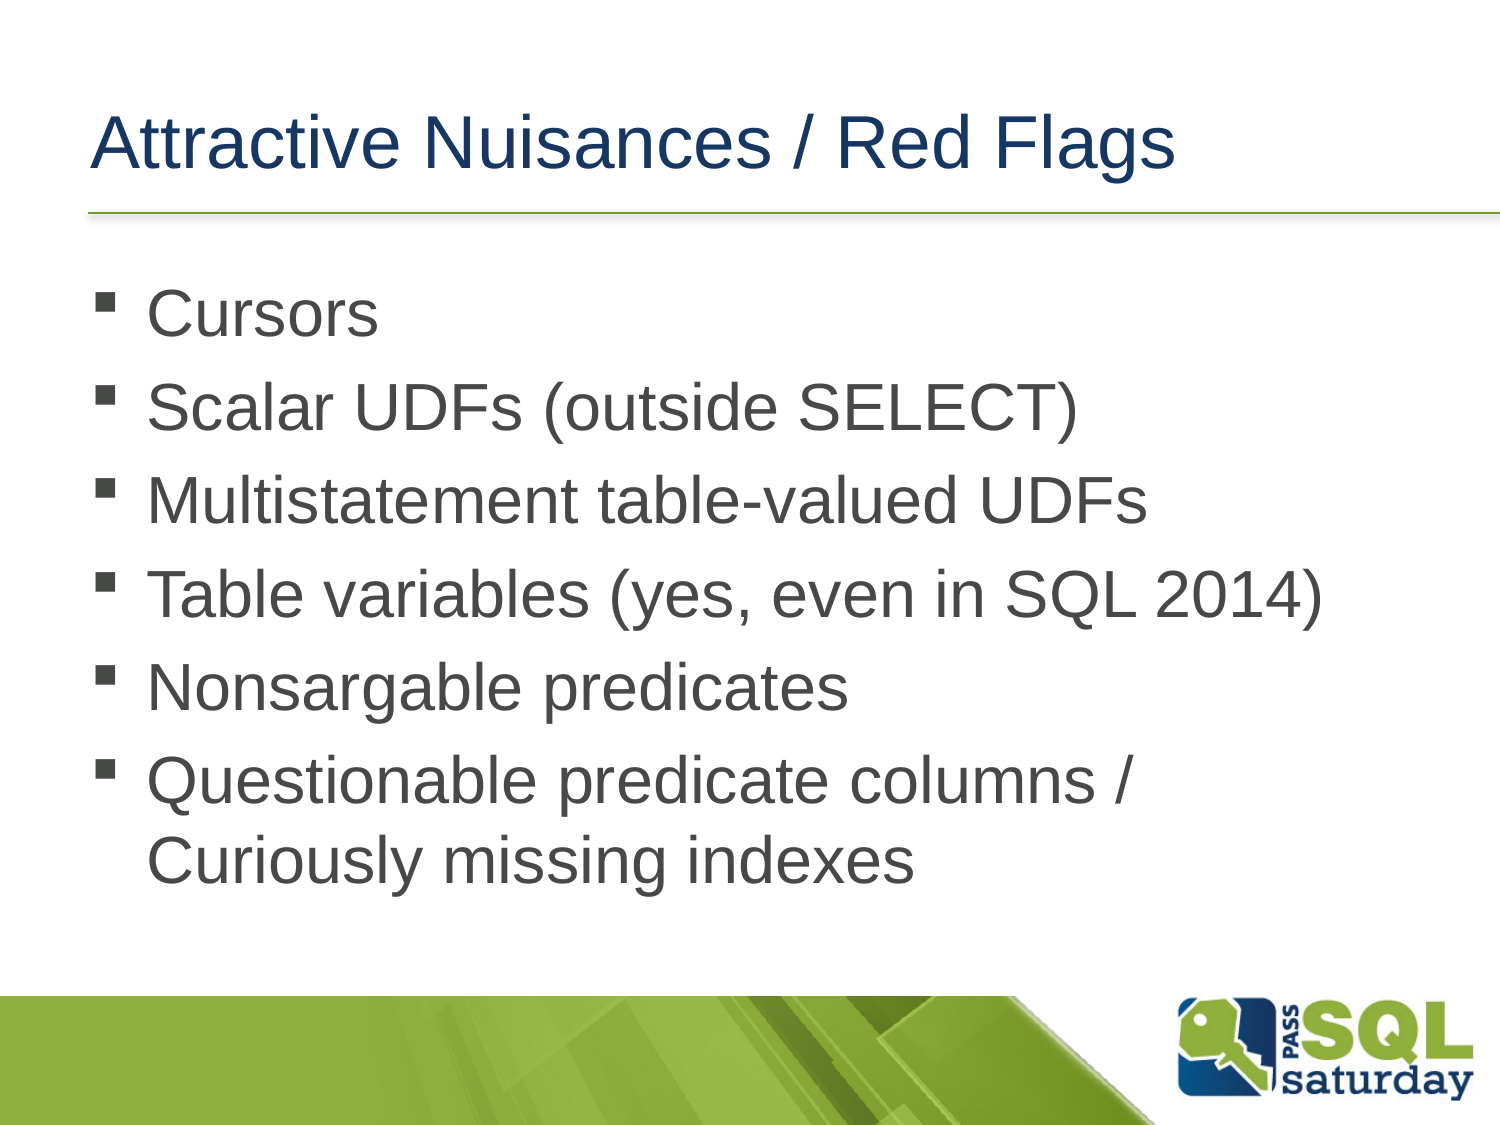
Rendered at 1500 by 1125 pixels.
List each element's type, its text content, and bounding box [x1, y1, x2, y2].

title Attractive Nuisances / Red Flags [75, 45, 1425, 233]
list Cursors Scalar UDFs (outside SELECT) Multistatement table-valued UDFs Table variables (yes, even in SQL 2014) Nonsargable predicates Questionable predicate columns / Curiously missing indexes [75, 262, 1425, 1005]
picture [0, 969, 1483, 1125]
